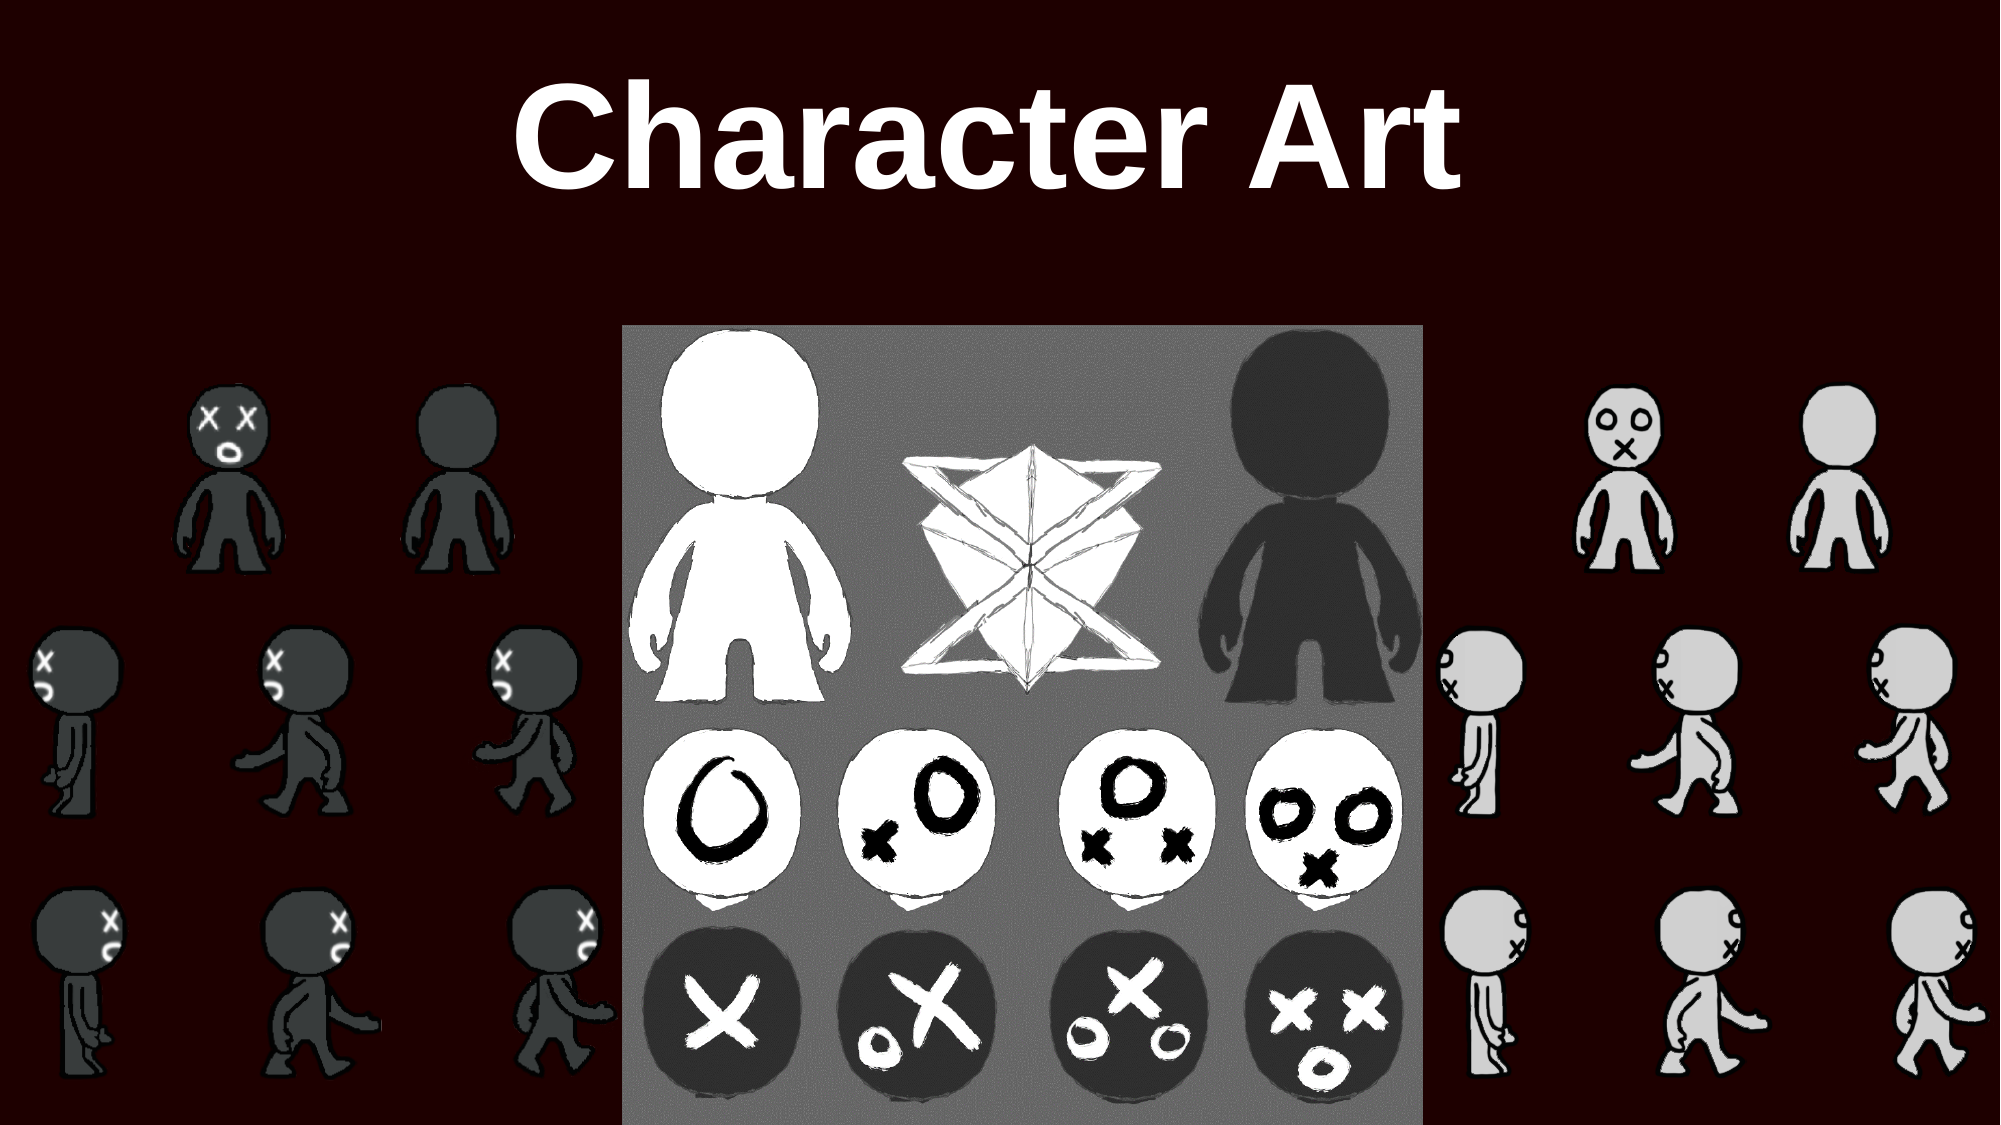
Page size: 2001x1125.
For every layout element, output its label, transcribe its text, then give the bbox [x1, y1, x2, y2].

picture [0, 325, 2000, 1125]
title Character Art [236, 0, 1737, 281]
